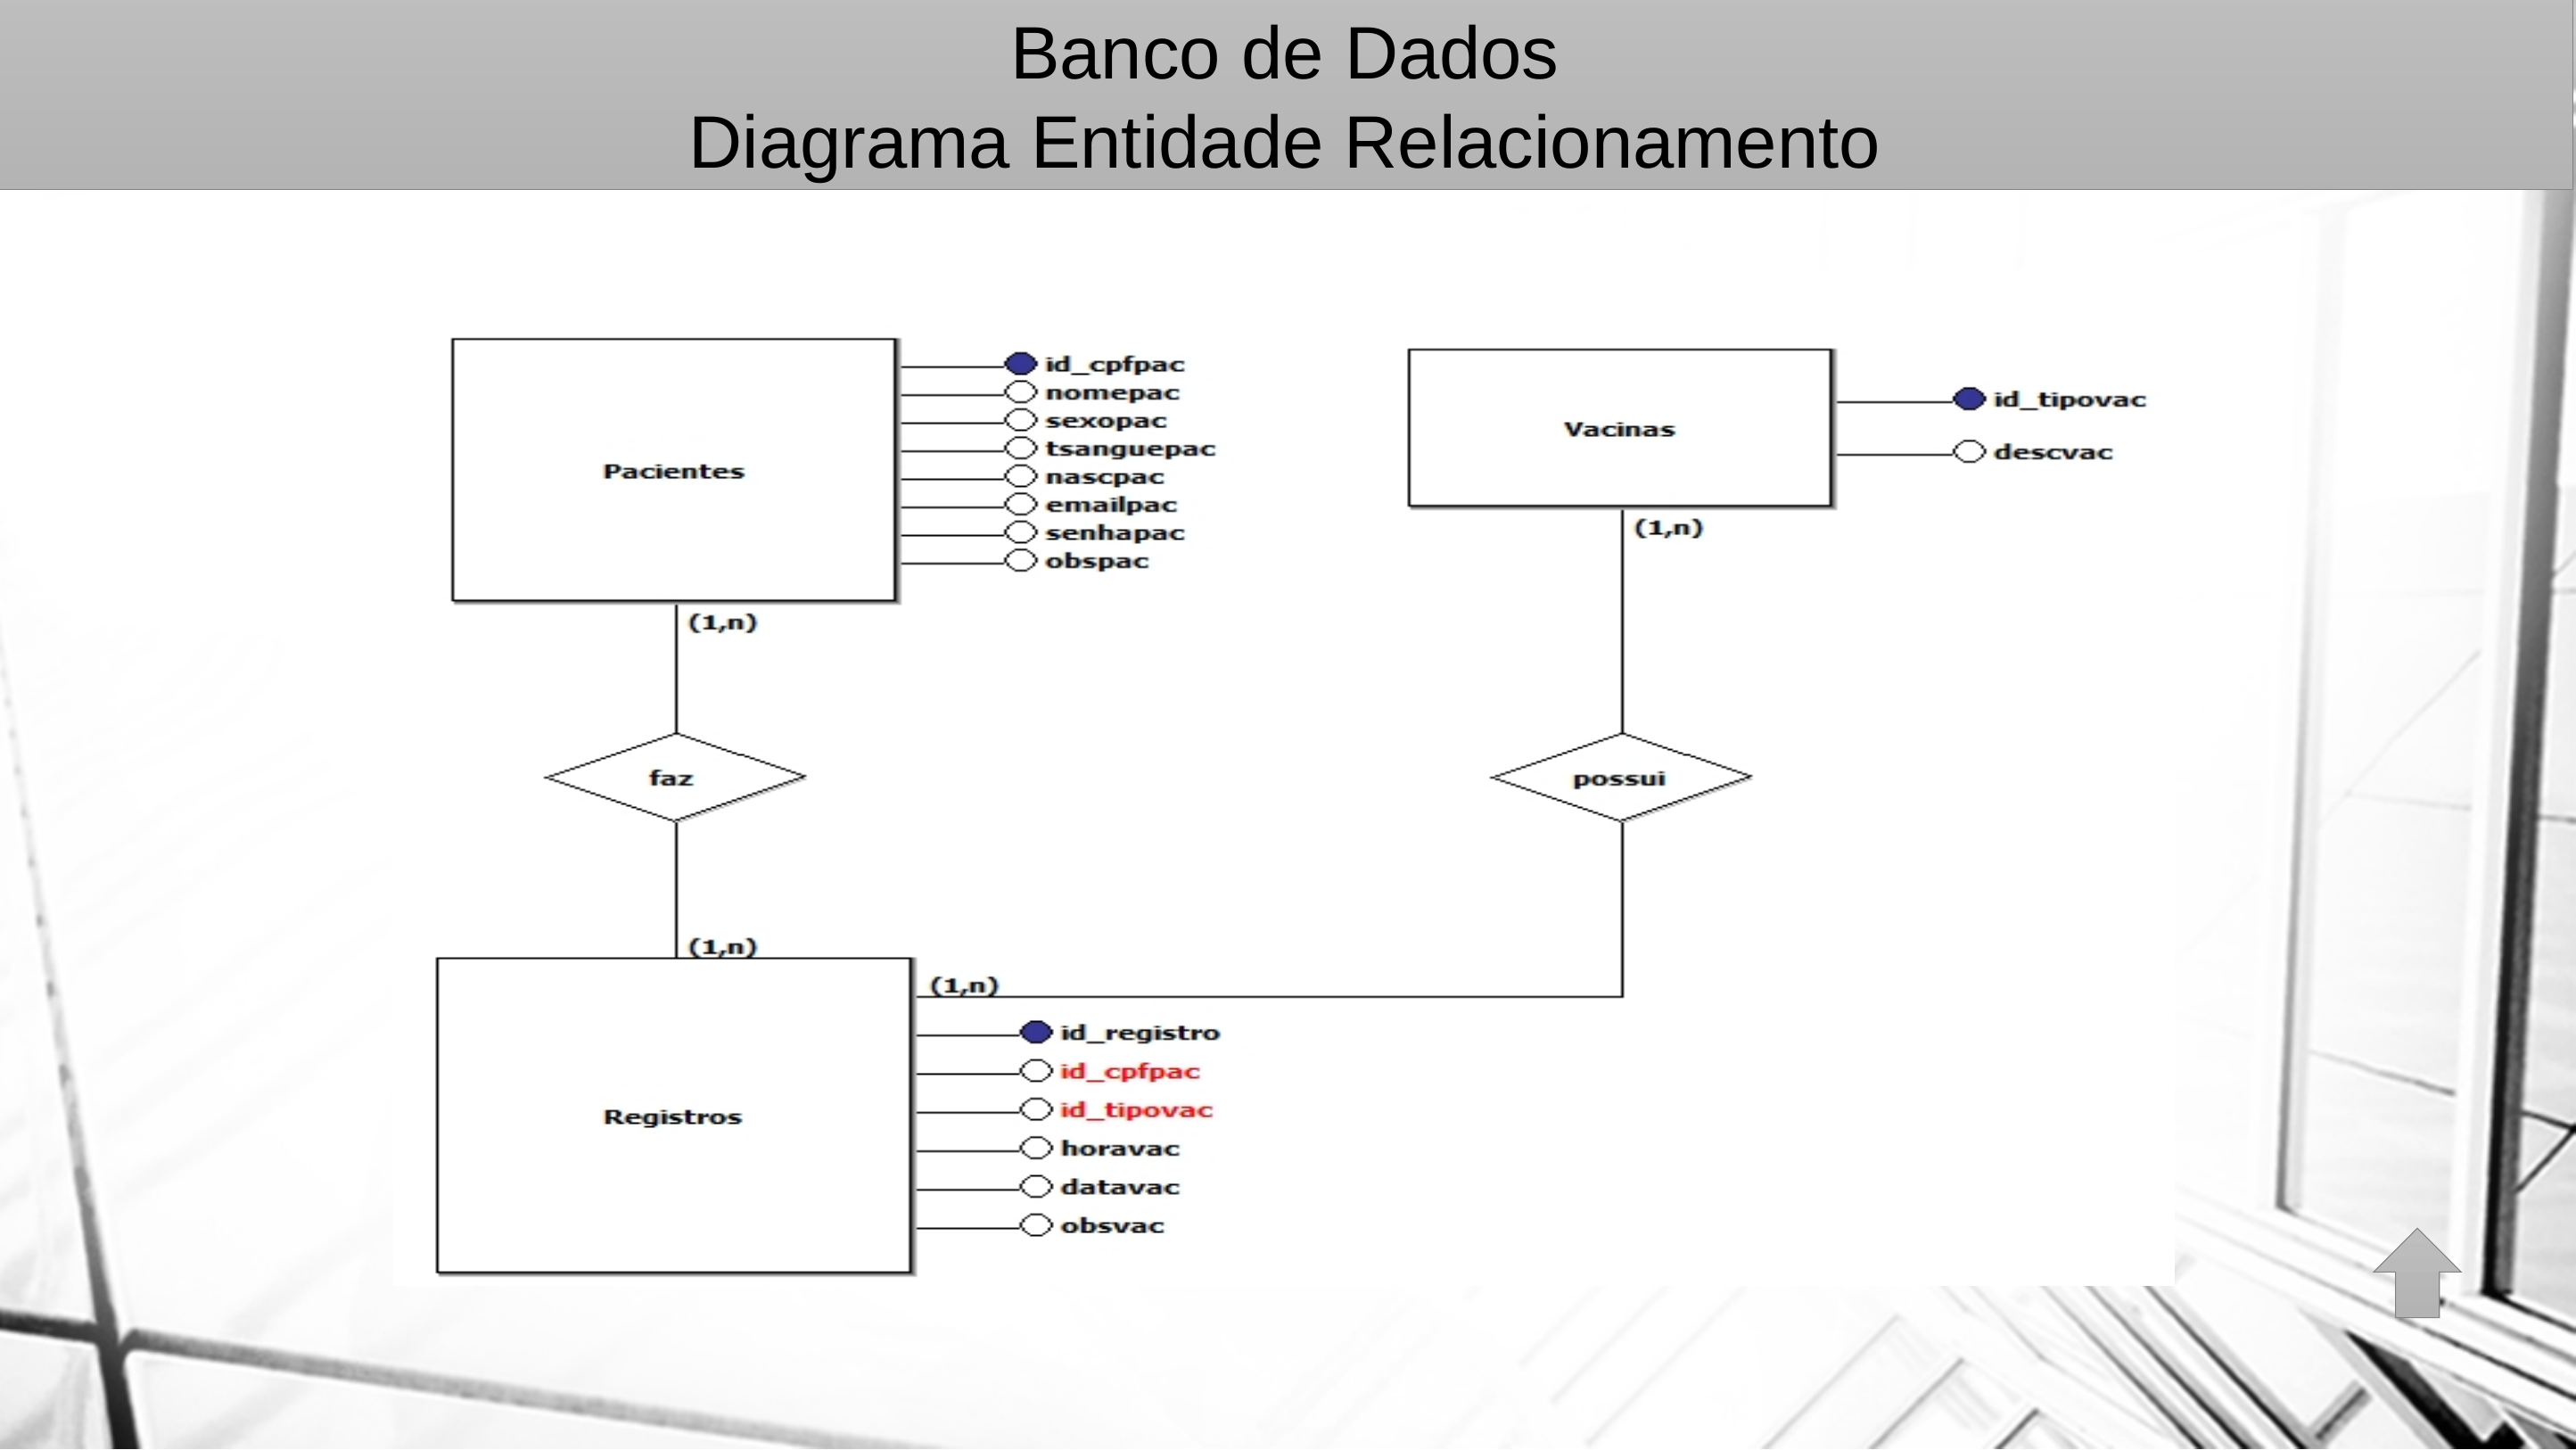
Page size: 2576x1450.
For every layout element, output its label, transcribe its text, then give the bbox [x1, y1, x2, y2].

text_box [2372, 1227, 2463, 1319]
picture [0, 0, 2576, 1449]
text_box Banco de Dados Diagrama Entidade Relacionamento [0, 0, 2573, 190]
